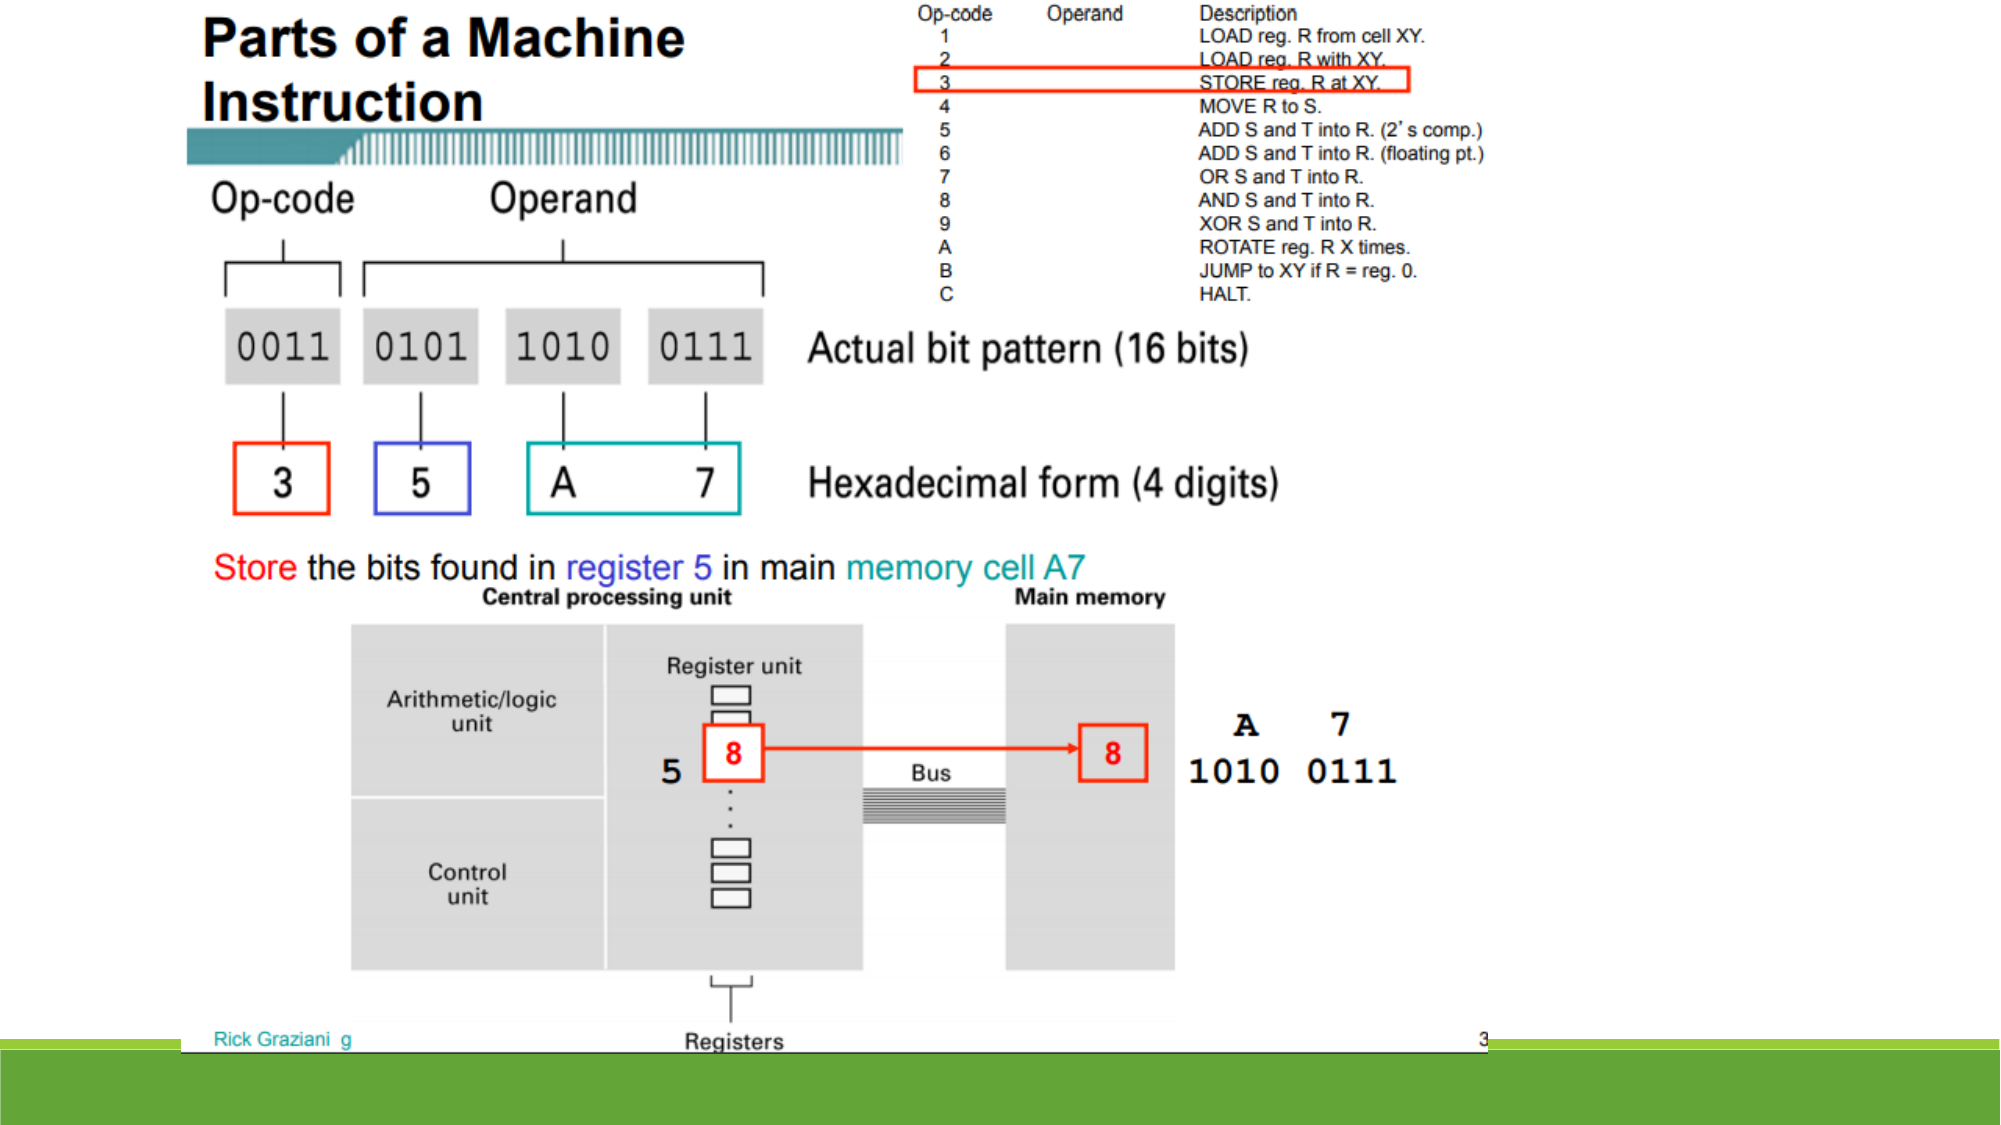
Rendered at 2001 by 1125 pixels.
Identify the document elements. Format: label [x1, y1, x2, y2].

picture [180, 0, 1488, 1054]
